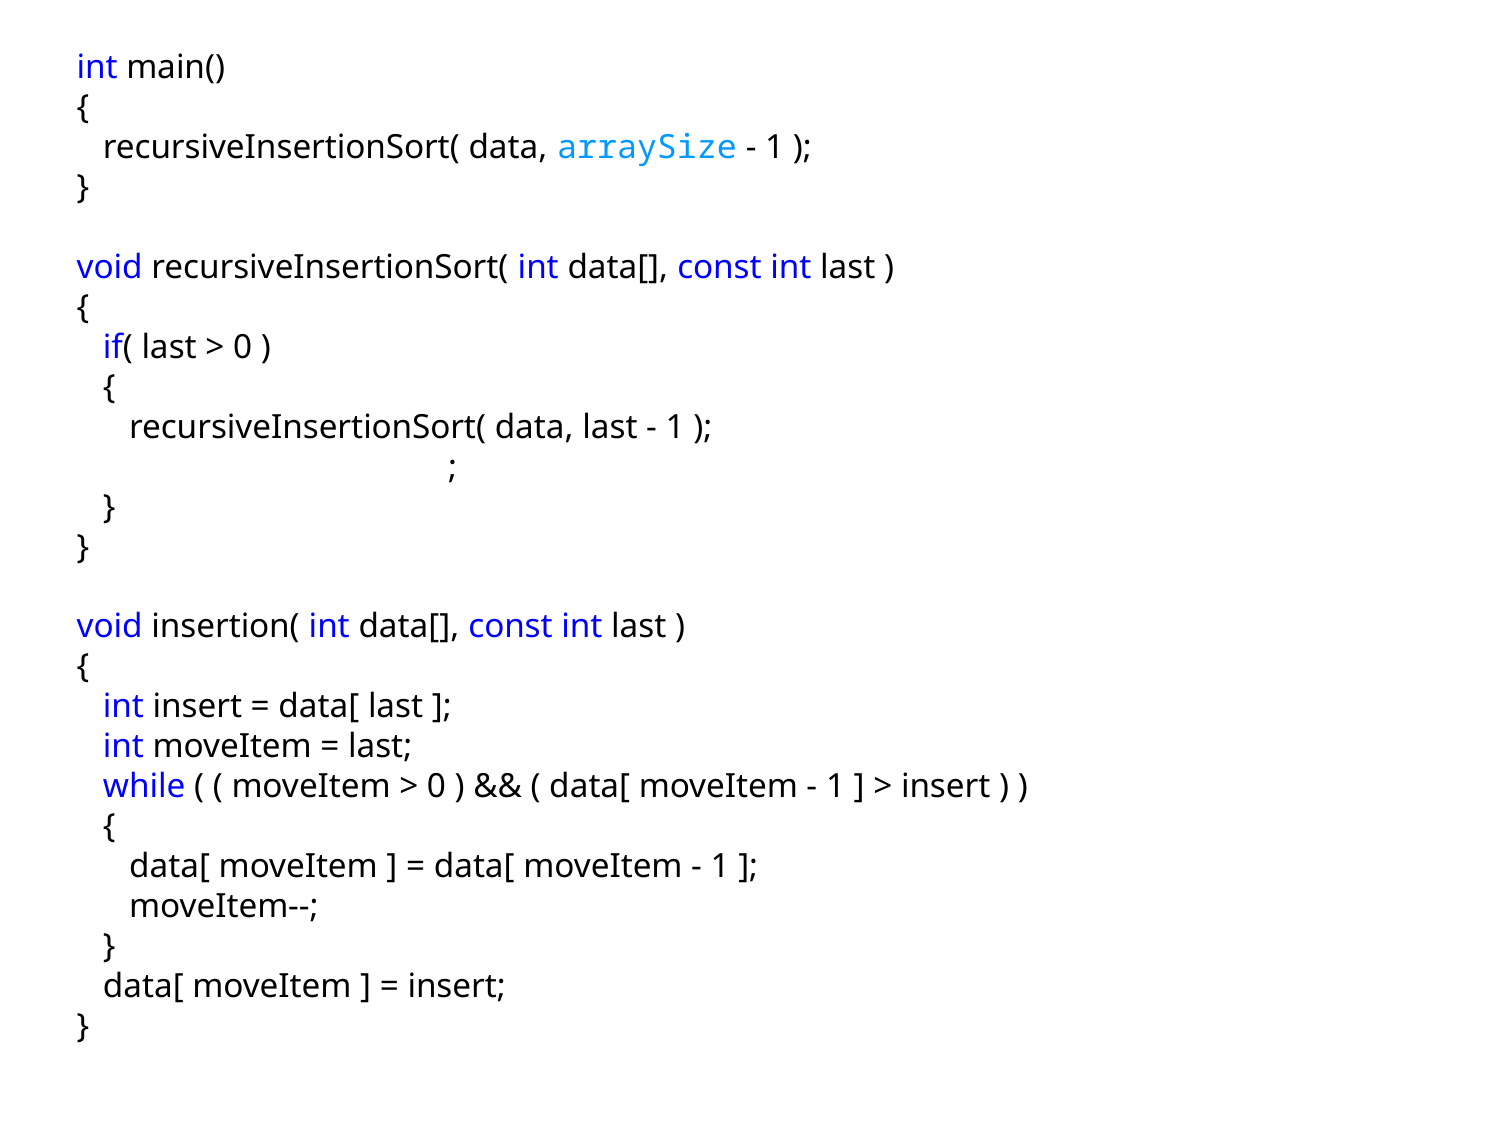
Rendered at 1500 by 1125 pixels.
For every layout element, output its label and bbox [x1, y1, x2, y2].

list [64, 42, 1436, 1083]
